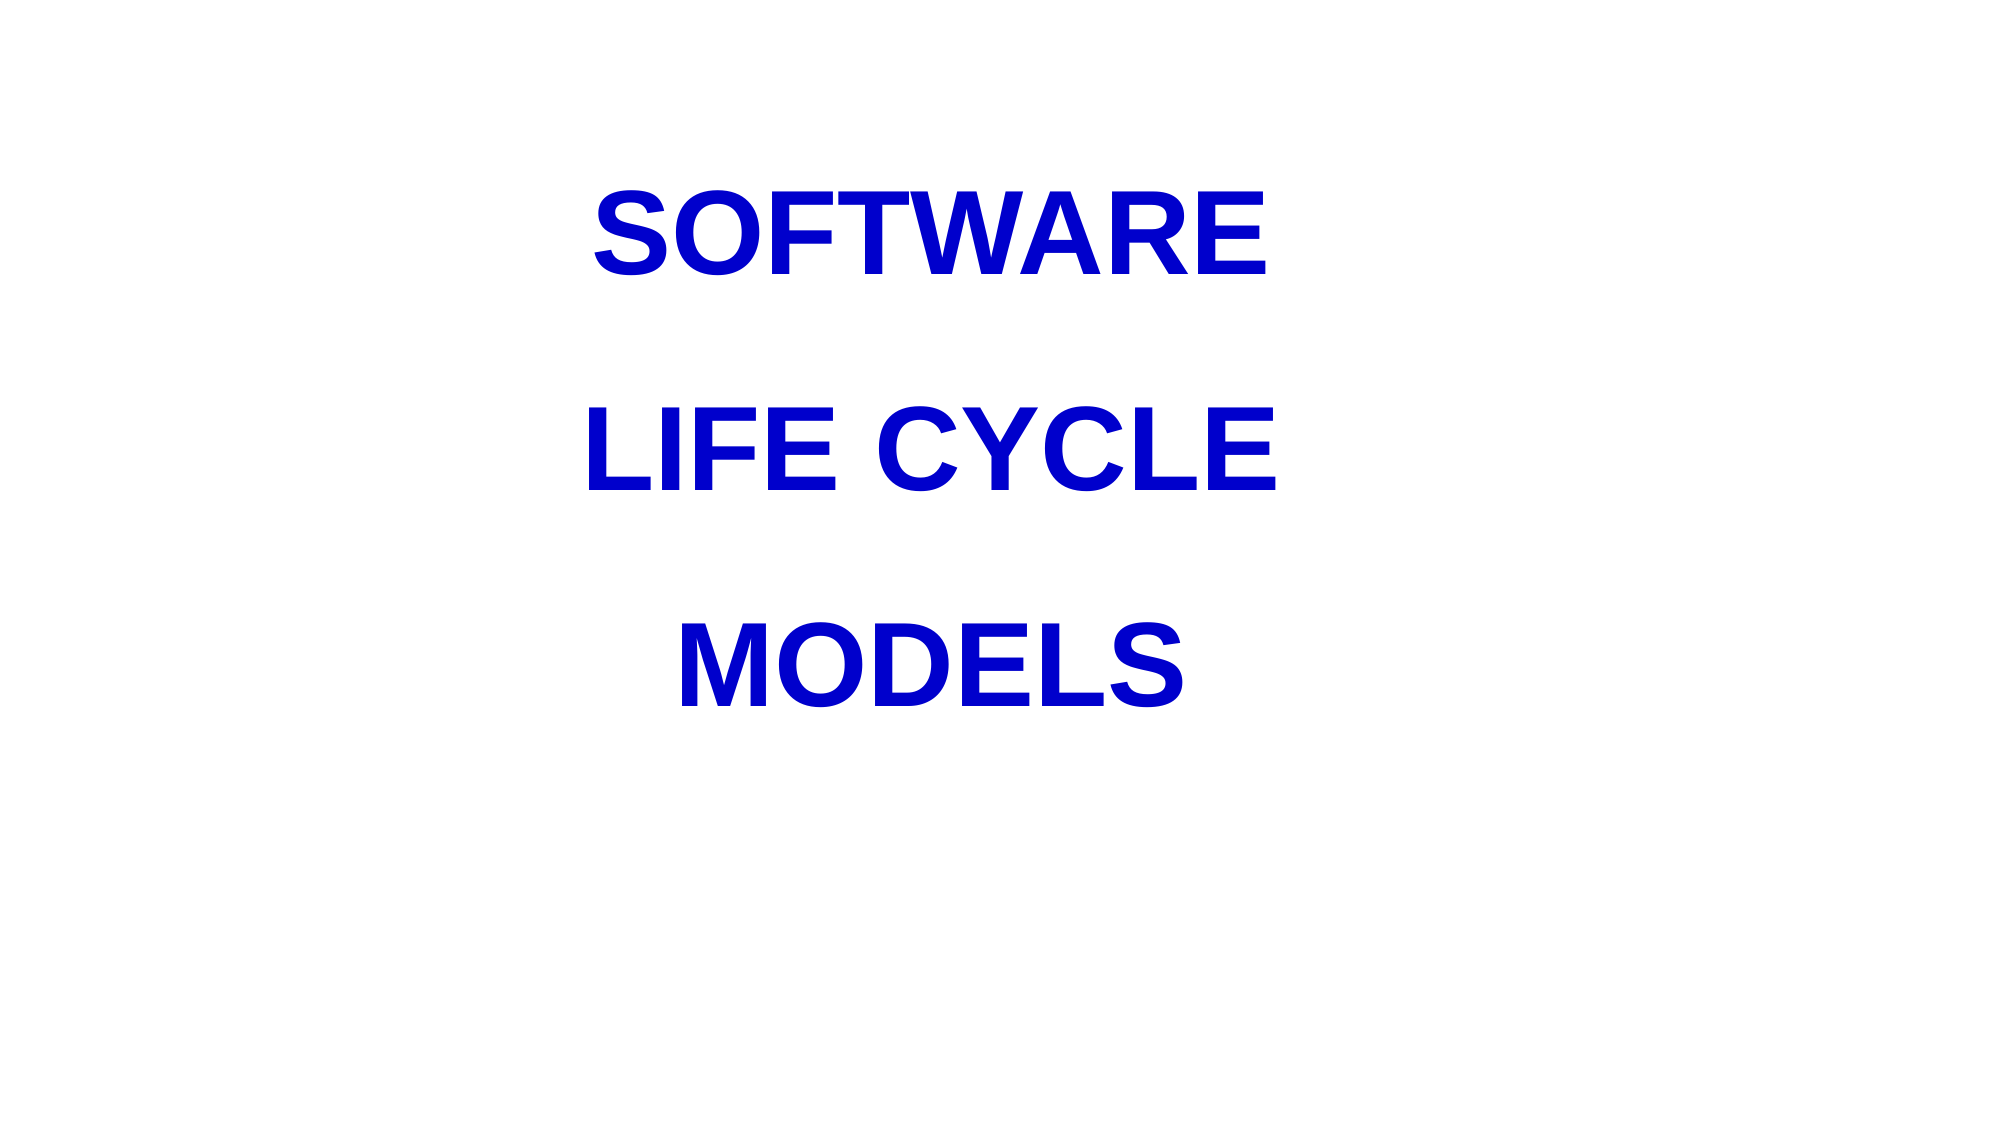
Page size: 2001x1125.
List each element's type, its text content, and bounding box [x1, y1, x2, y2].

title SOFTWARE LIFE CYCLE MODELS [312, 75, 1550, 738]
